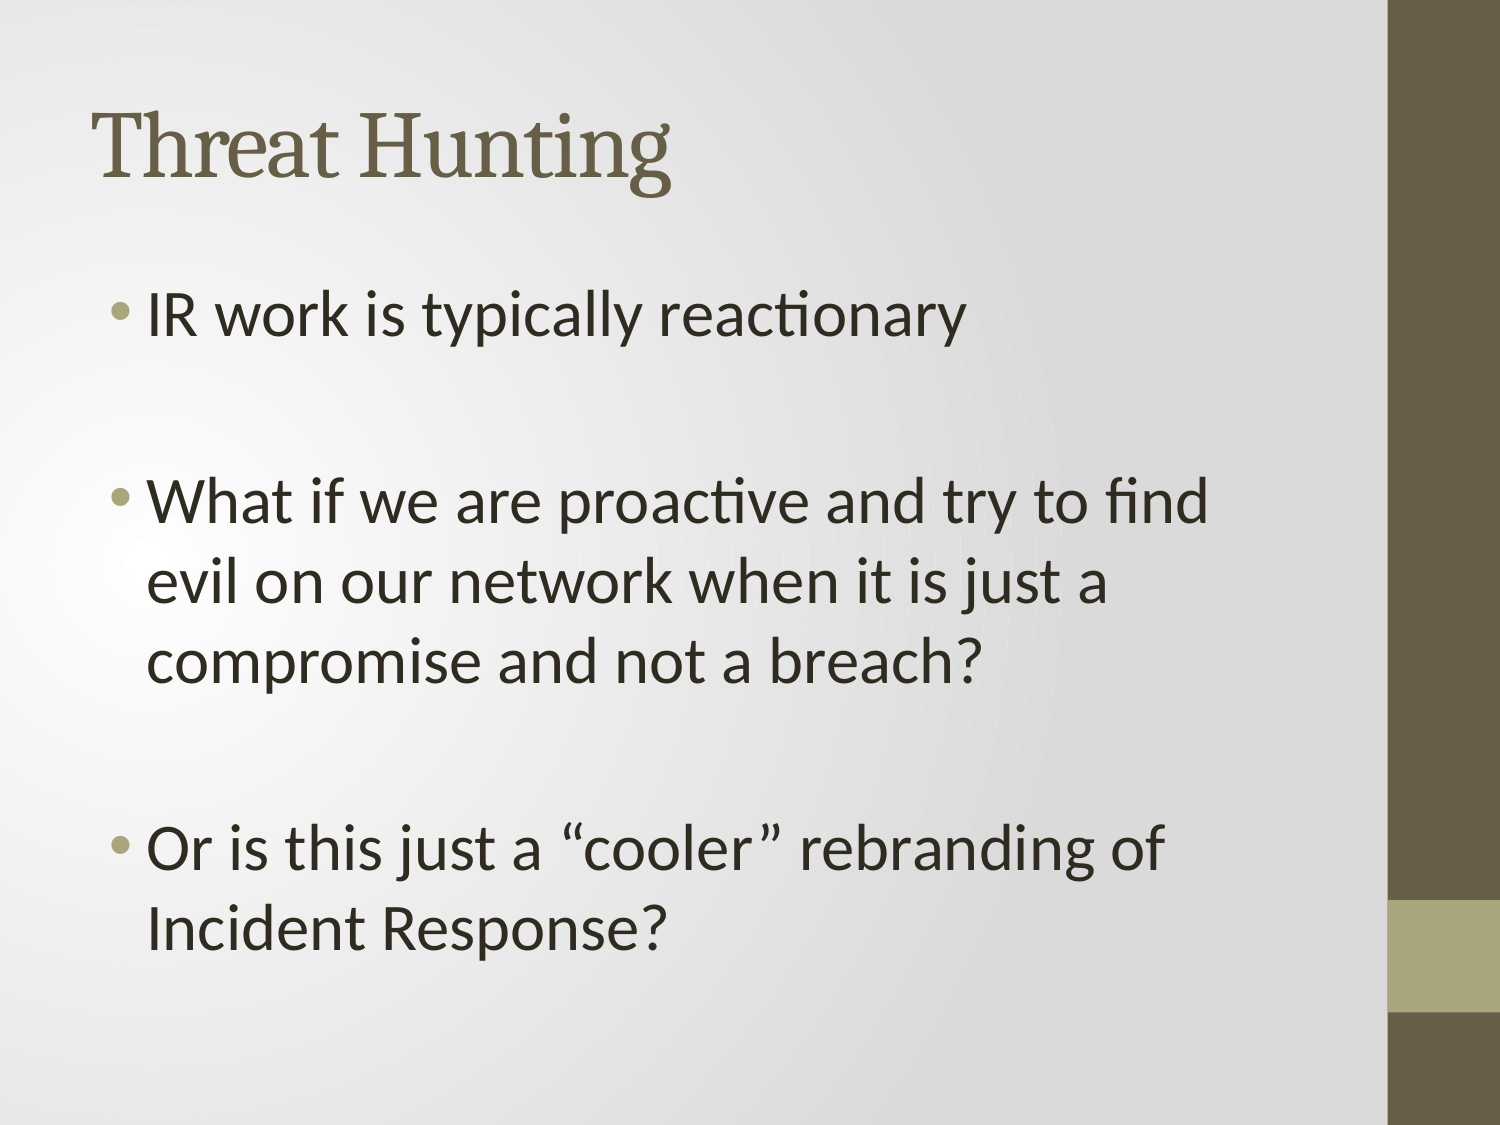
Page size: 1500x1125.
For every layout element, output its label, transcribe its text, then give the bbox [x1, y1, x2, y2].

title Threat Hunting [75, 45, 1325, 233]
list IR work is typically reactionary What if we are proactive and try to find evil on our network when it is just a compromise and not a breach? Or is this just a “cooler” rebranding of Incident Response? [75, 262, 1325, 1050]
